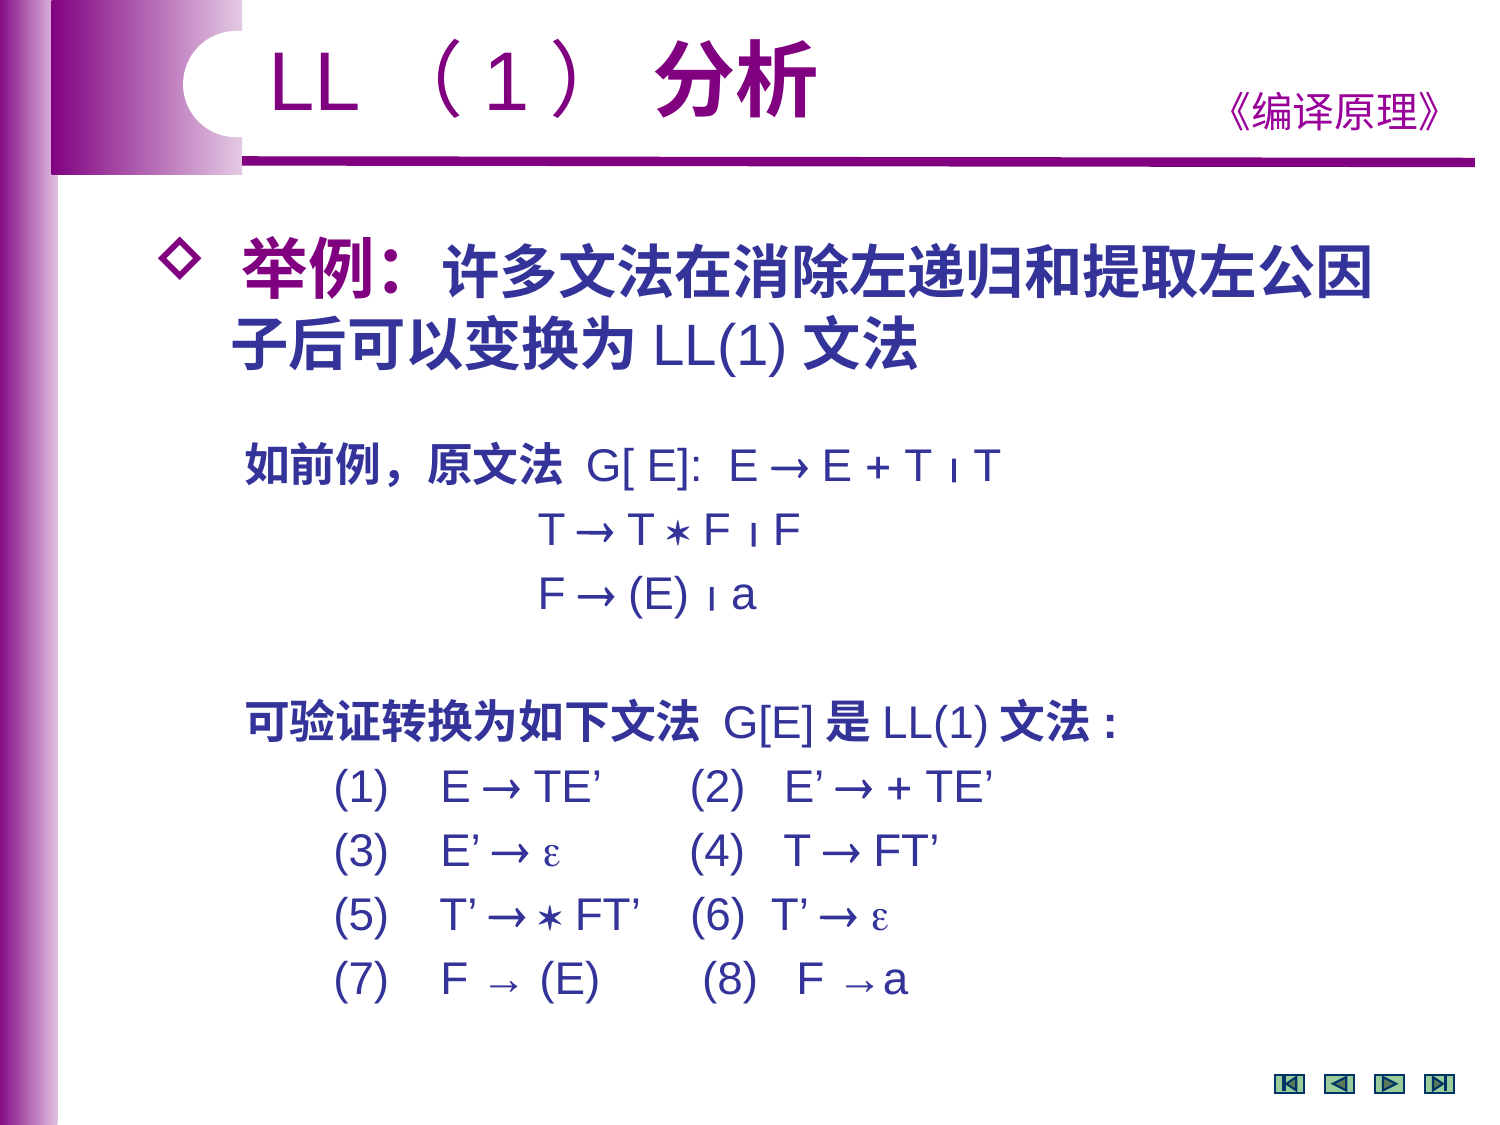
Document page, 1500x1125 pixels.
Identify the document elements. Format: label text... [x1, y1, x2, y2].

text_box LL（1） 分析 [242, 31, 845, 136]
text_box 举例：许多文法在消除左递归和提取左公因 子后可以变换为LL(1)文法 [135, 219, 1435, 384]
text_box [1424, 1074, 1455, 1093]
text_box [1274, 1074, 1305, 1093]
text_box 如前例，原文法 G[ E]: E  E  T  T T  T  F  F F  (E)  a 可验证转换为如下文法 G[E]是LL(1)文法: (1) E  TE’ (2) E’   TE’ (3) E’   (4) T  FT’ (5) T’   FT’ (6) T’   (7) F → (E) (8) F →a [229, 428, 1375, 1031]
text_box [1324, 1074, 1355, 1093]
text_box [1374, 1074, 1405, 1093]
